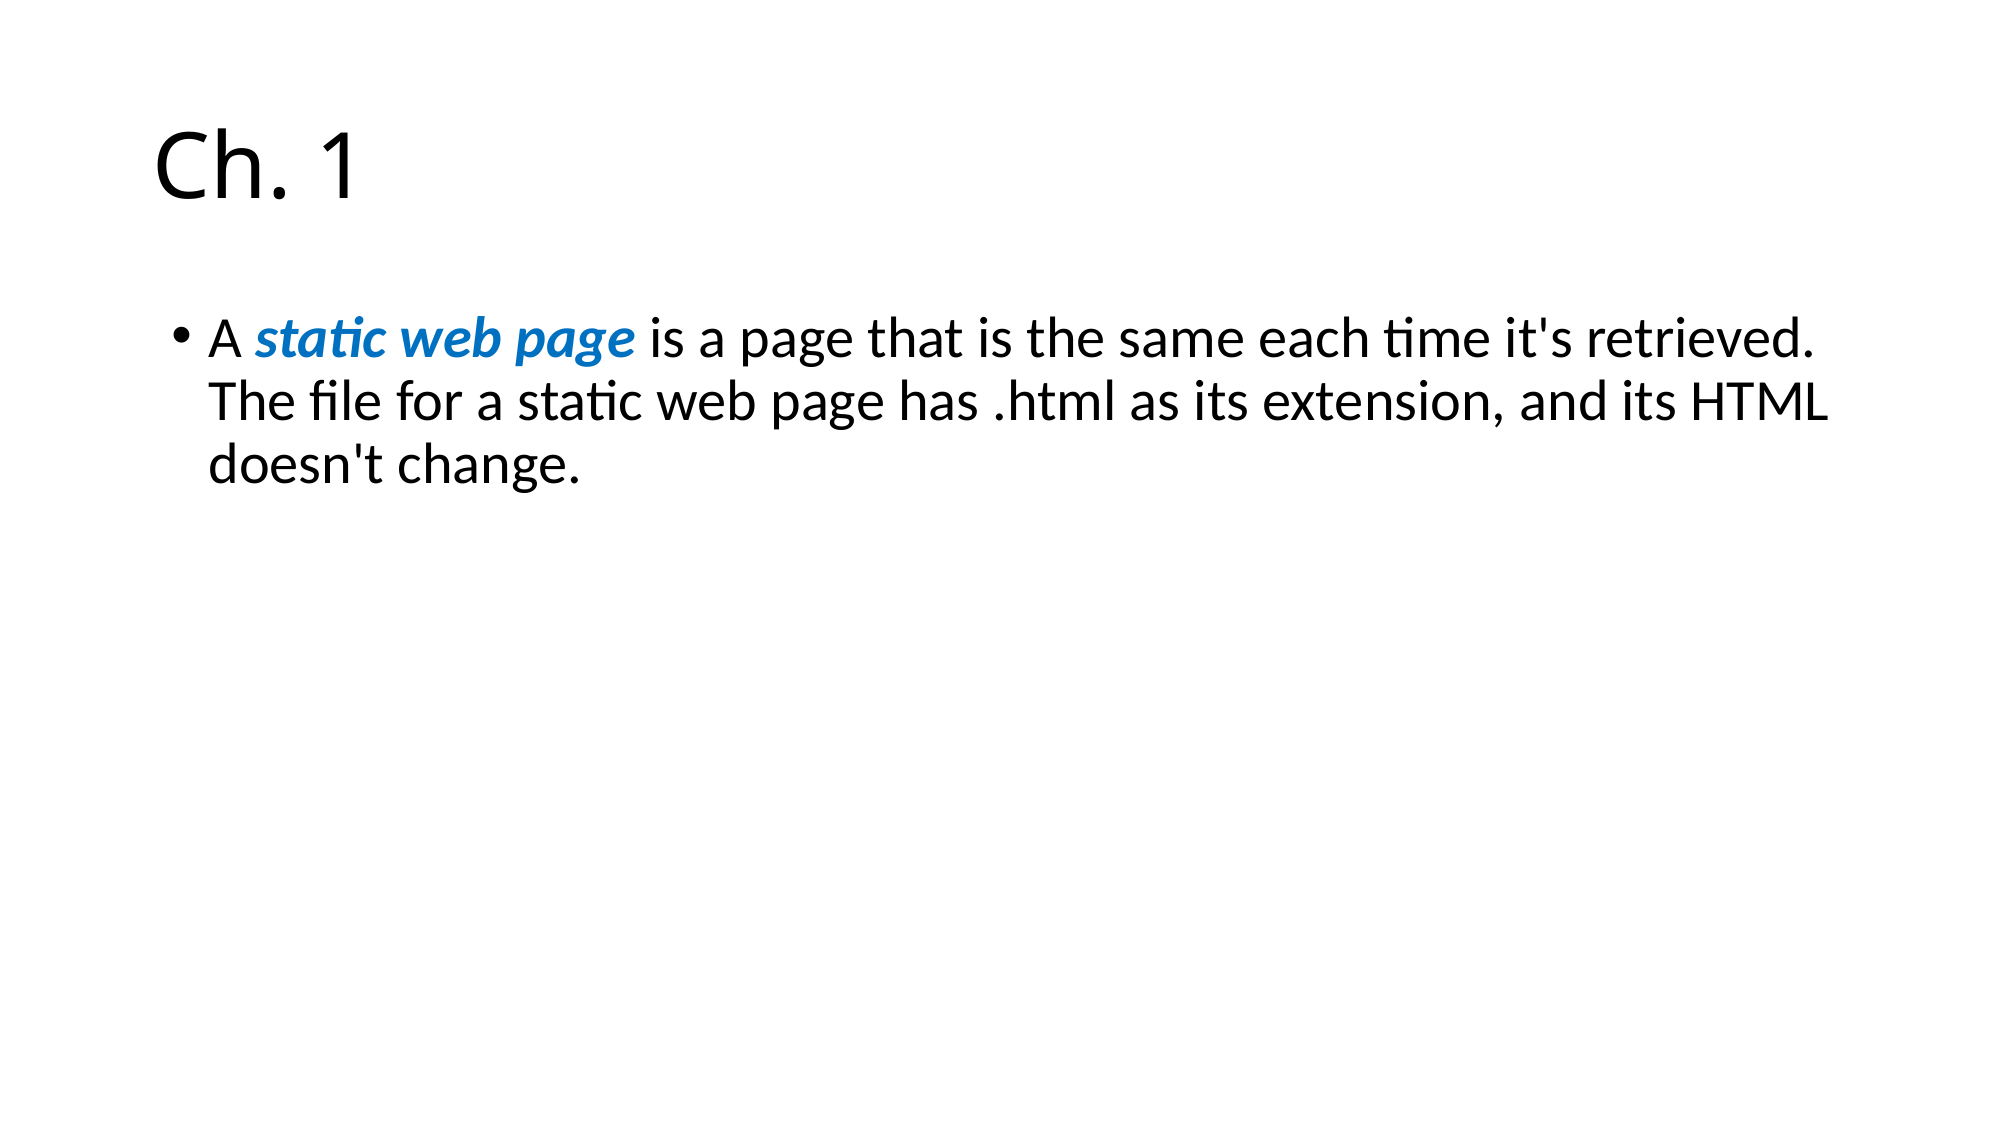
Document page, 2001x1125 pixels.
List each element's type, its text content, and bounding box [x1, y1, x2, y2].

list A static web page is a page that is the same each time it's retrieved. The file for a static web page has .html as its extension, and its HTML doesn't change. [137, 299, 1863, 1014]
title Ch. 1 [137, 59, 1863, 278]
